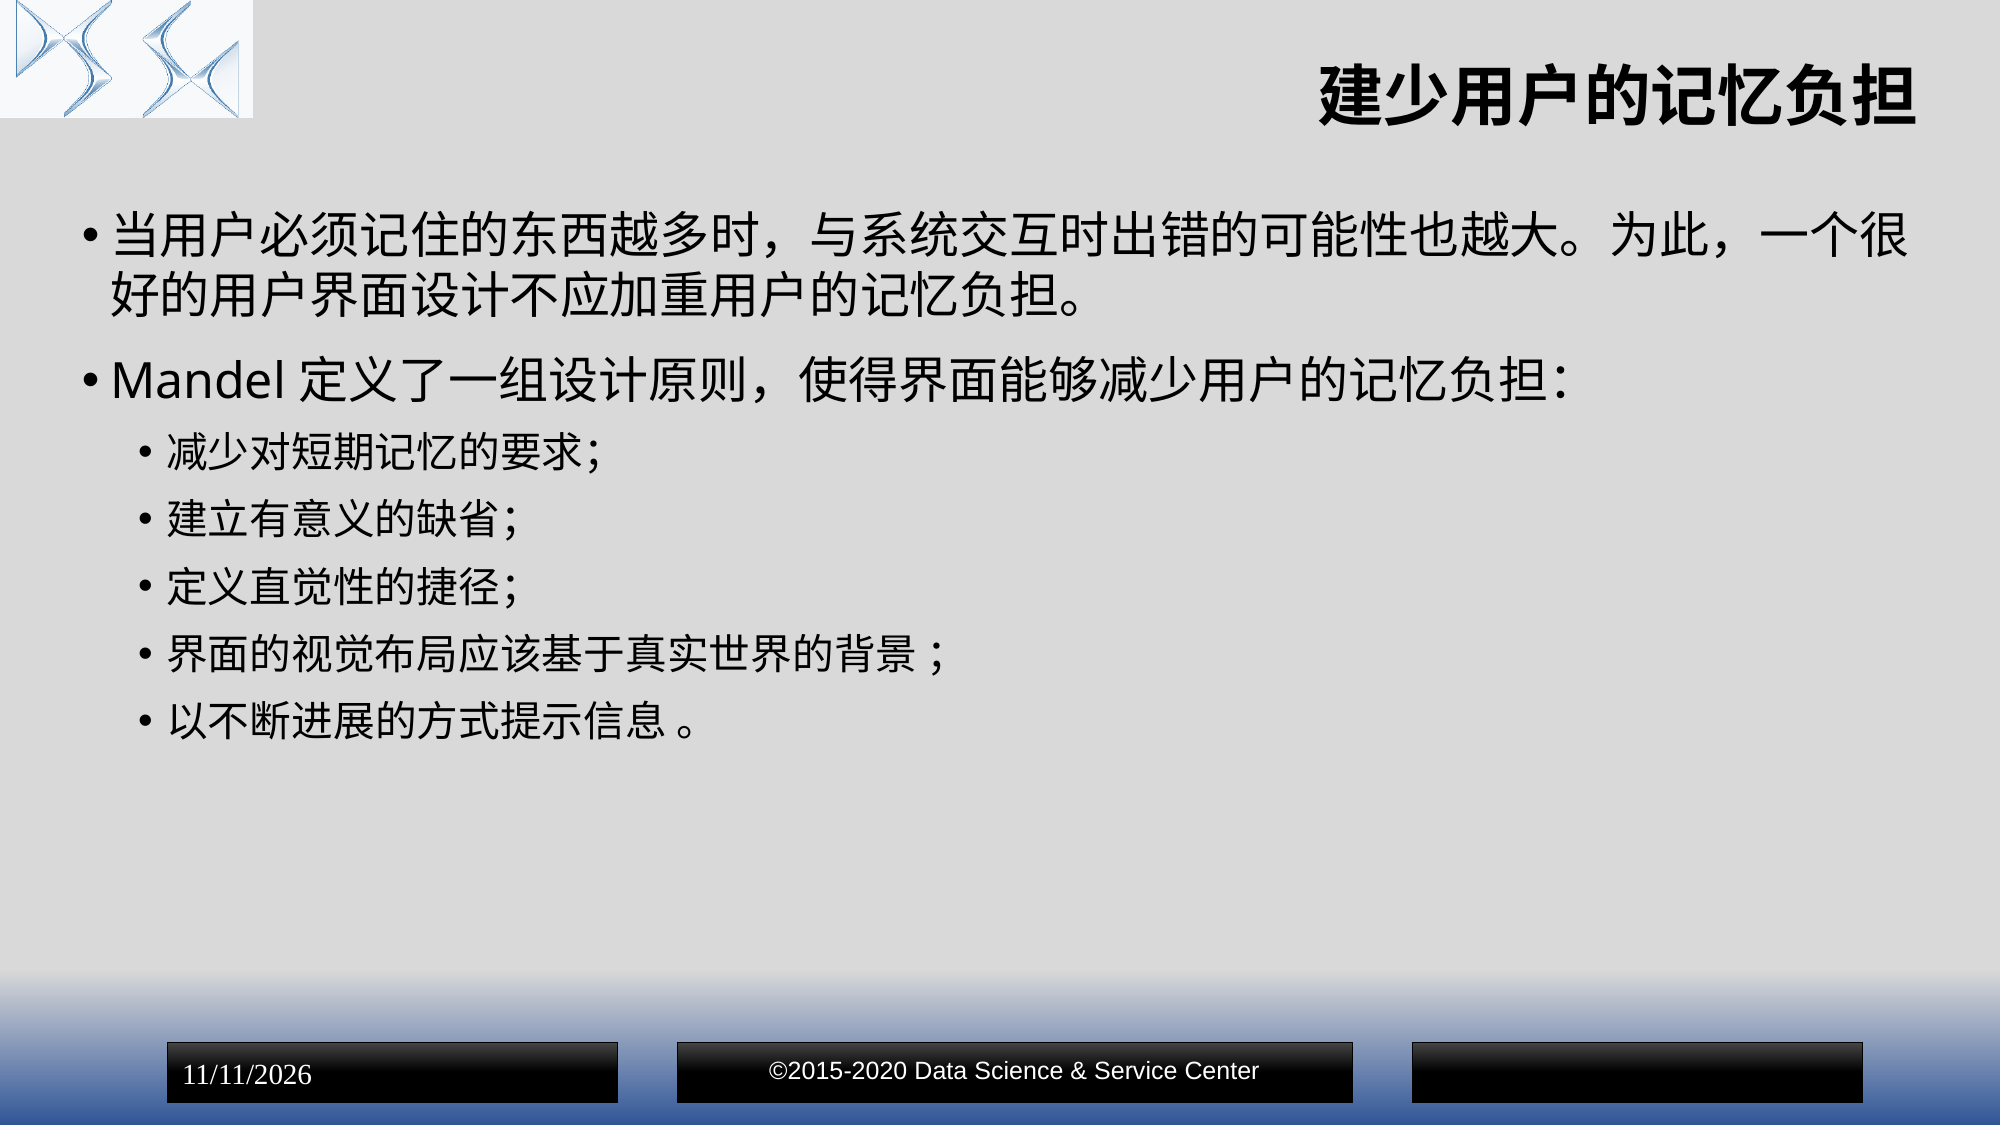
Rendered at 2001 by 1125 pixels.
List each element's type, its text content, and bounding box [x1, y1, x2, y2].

slide_number [1412, 1042, 1863, 1103]
slide_number [167, 1042, 618, 1103]
title 建少用户的记忆负担 [237, 45, 1934, 152]
list 当用户必须记住的东西越多时，与系统交互时出错的可能性也越大。为此，一个很好的用户界面设计不应加重用户的记忆负担。 Mandel定义了一组设计原则，使得界面能够减少用户的记忆负担： 减少对短期记忆的要求； 建立有意义的缺省； 定义直觉性的捷径； 界面的视觉布局应该基于真实世界的背景 ； 以不断进展的方式提示信息 。 [66, 196, 1934, 1014]
footer ©2015-2020 Data Science & Service Center [677, 1042, 1353, 1103]
